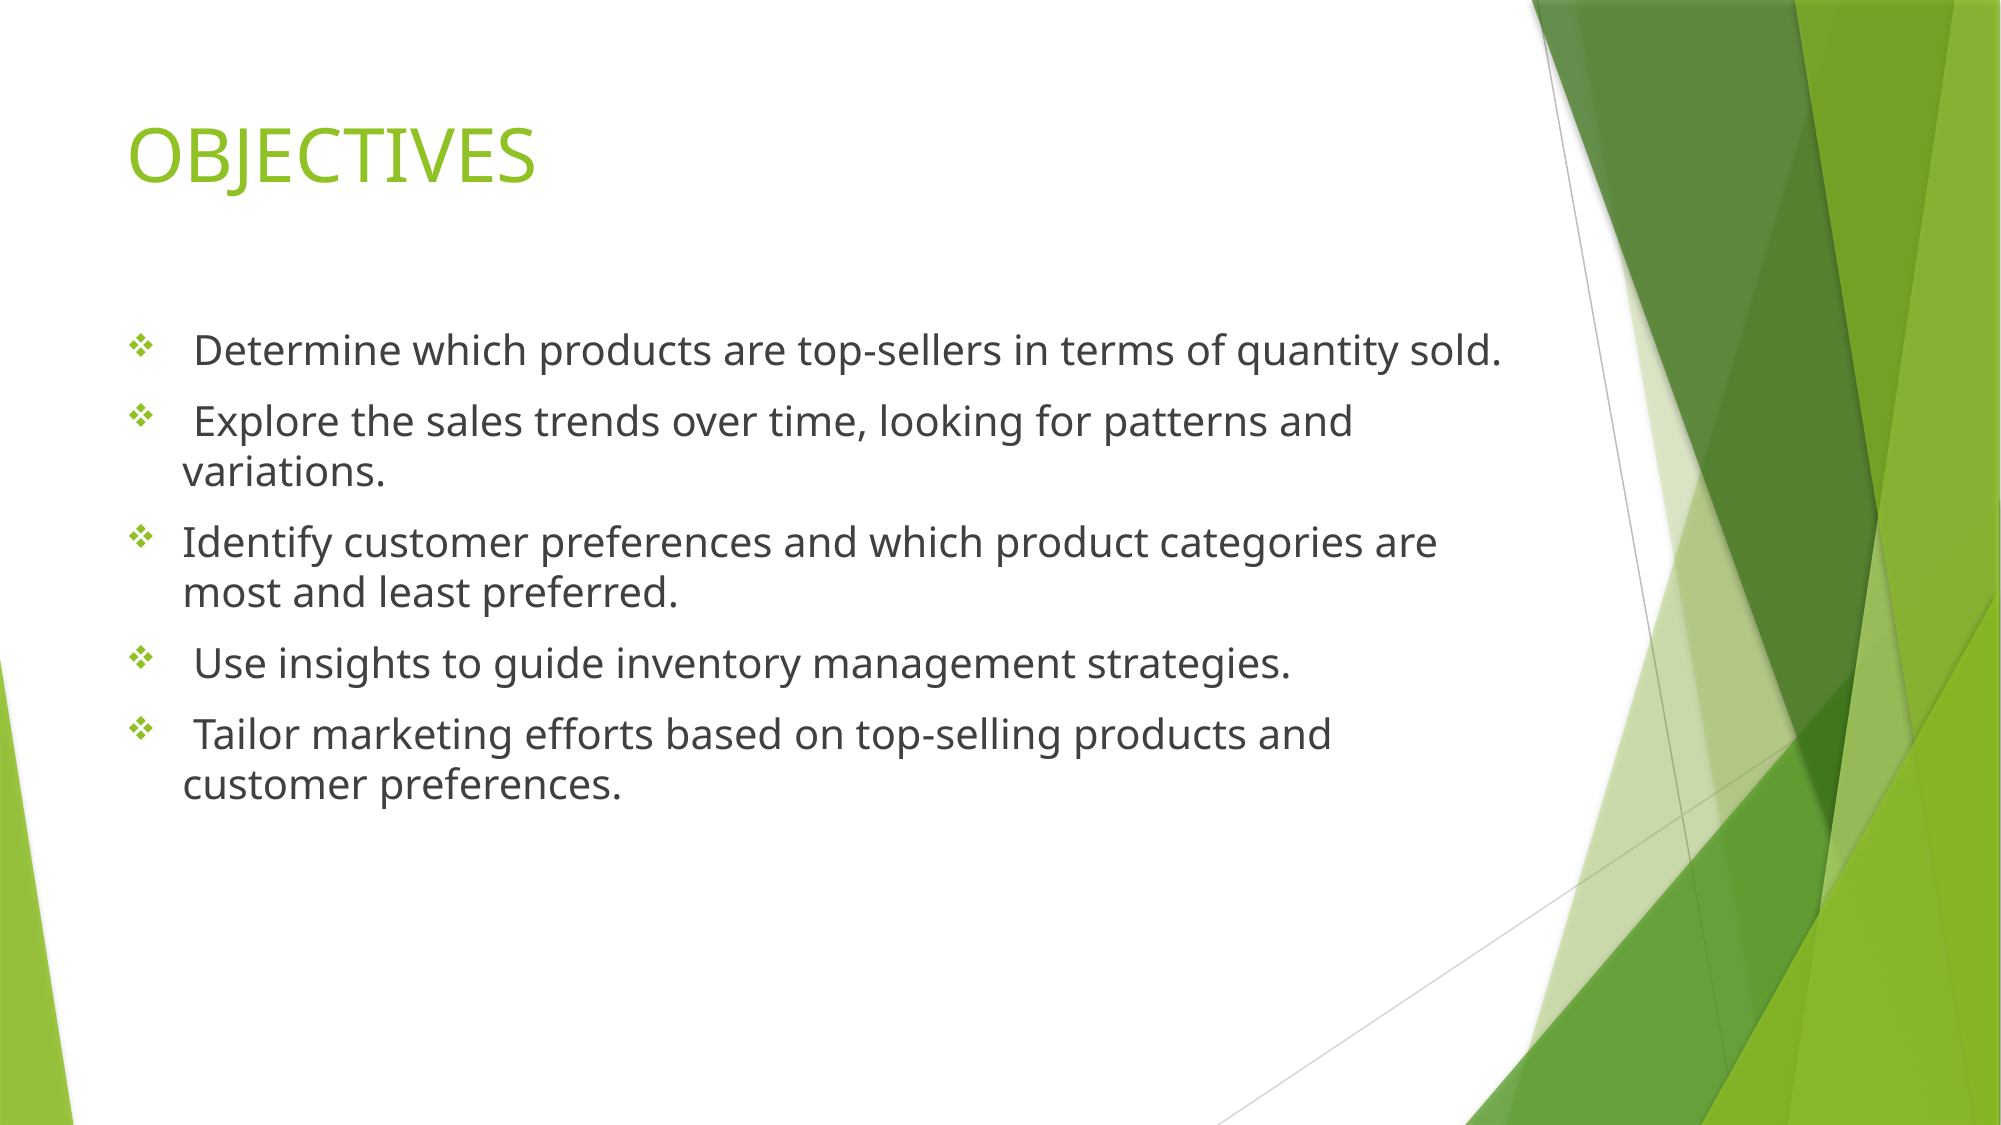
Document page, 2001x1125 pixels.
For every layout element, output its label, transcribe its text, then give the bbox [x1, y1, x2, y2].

list Determine which products are top-sellers in terms of quantity sold. Explore the sales trends over time, looking for patterns and variations. Identify customer preferences and which product categories are most and least preferred. Use insights to guide inventory management strategies. Tailor marketing efforts based on top-selling products and customer preferences. [111, 316, 1522, 954]
title OBJECTIVES [111, 99, 1522, 316]
